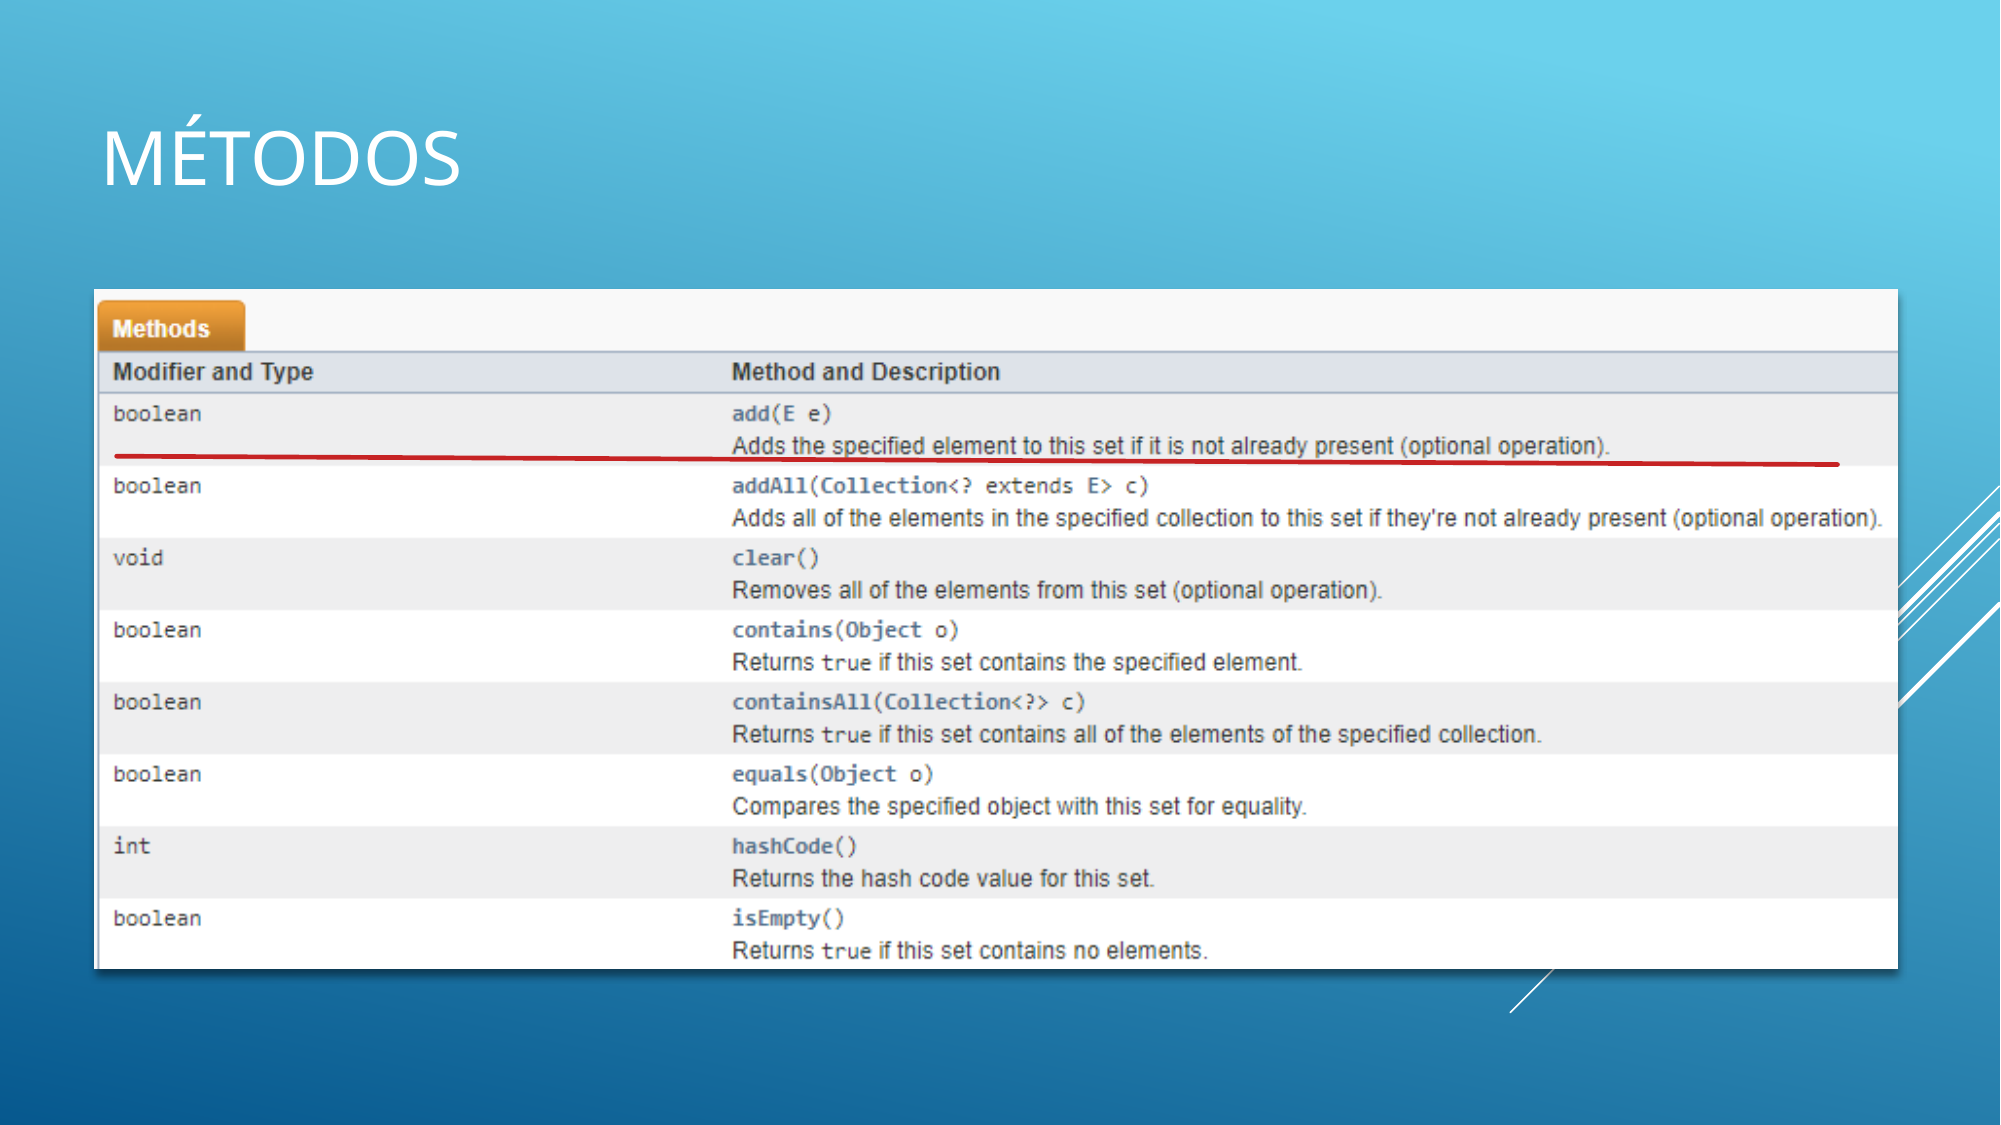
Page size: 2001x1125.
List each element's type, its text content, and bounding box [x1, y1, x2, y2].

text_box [116, 455, 1838, 465]
title Métodos [85, 31, 1486, 280]
picture [94, 289, 1899, 969]
